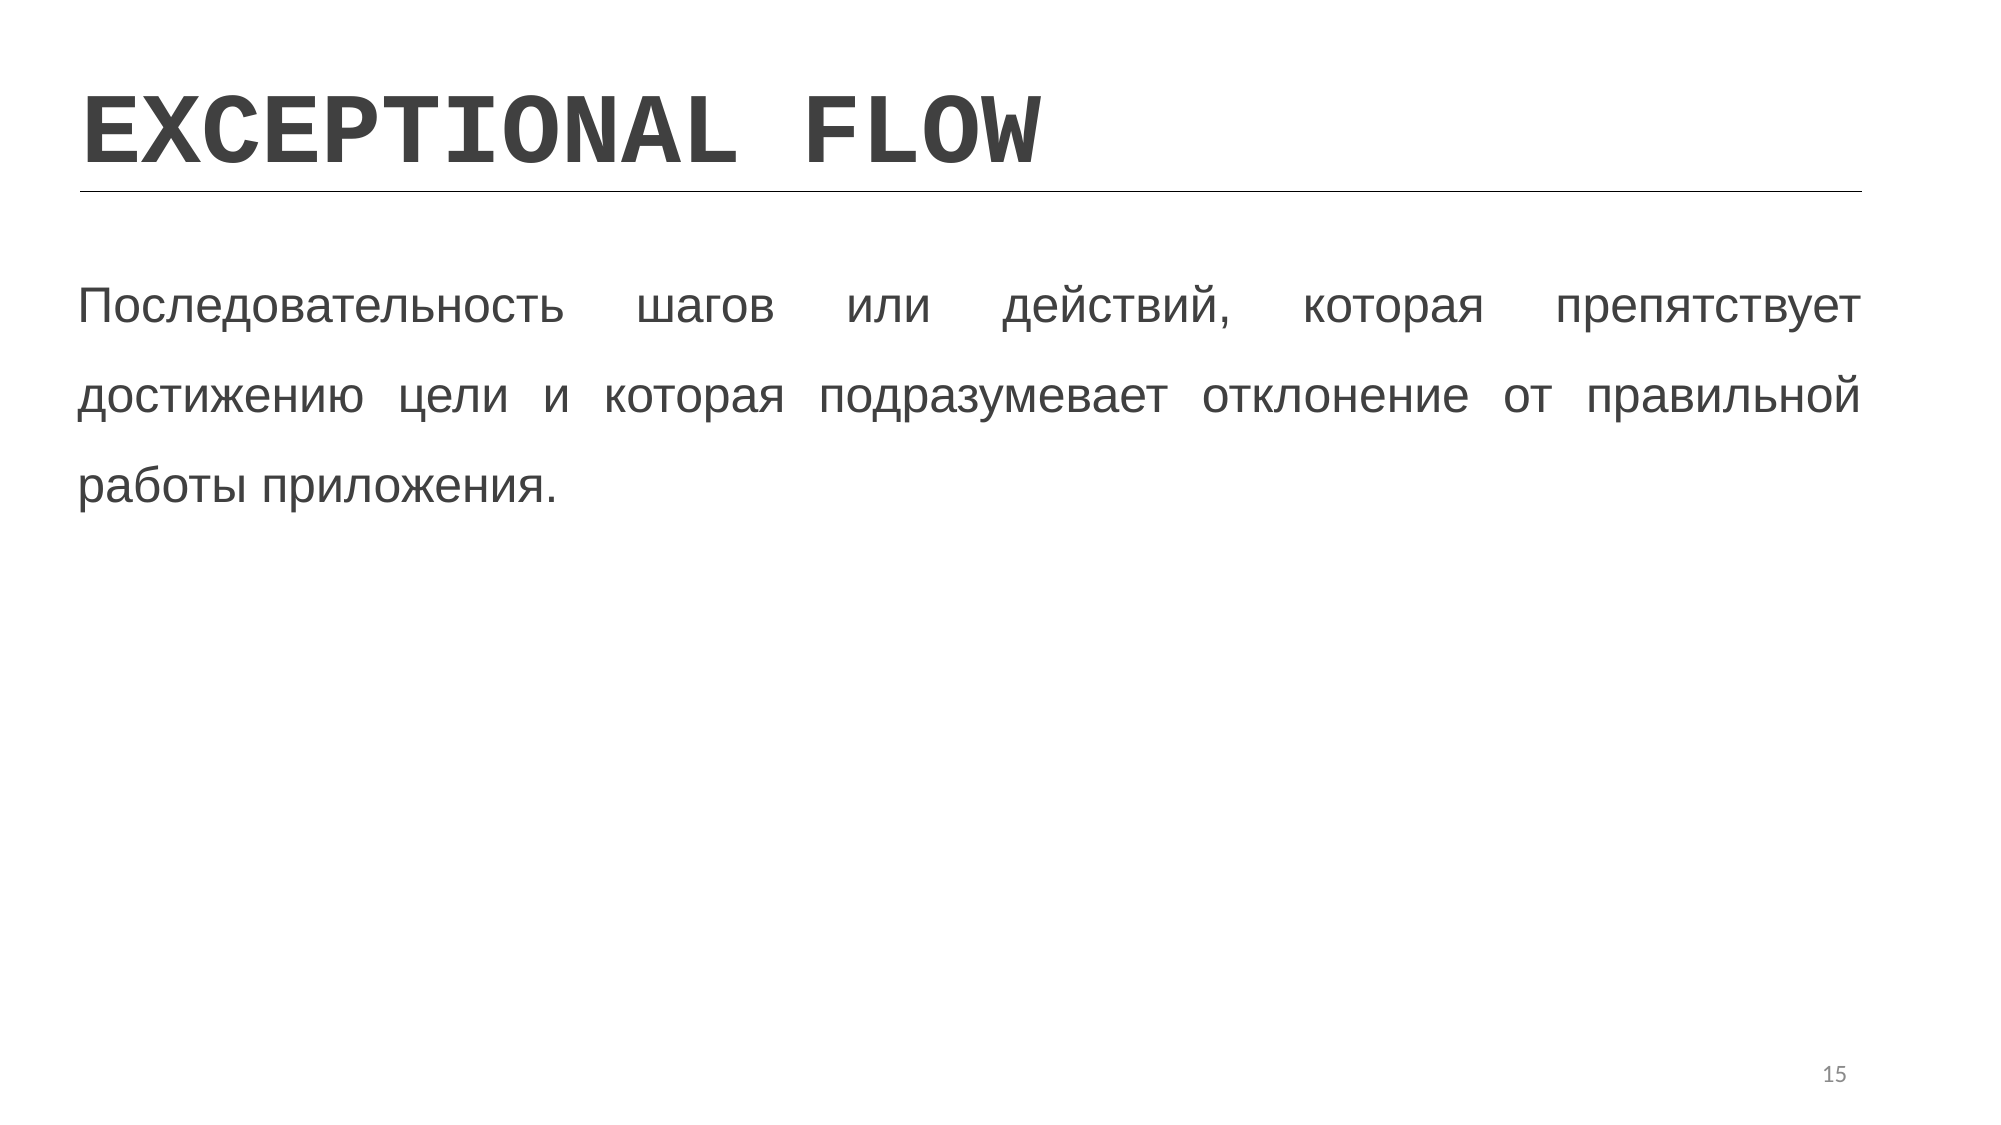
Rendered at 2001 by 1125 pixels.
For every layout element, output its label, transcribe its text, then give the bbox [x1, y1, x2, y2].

slide_number 15 [1412, 1042, 1863, 1103]
text_box EXCEPTIONAL FLOW [66, 55, 1057, 191]
text_box Последовательность шагов или действий, которая препятствует достижению цели и которая подразумевает отклонение от правильной работы приложения. [62, 234, 1877, 520]
